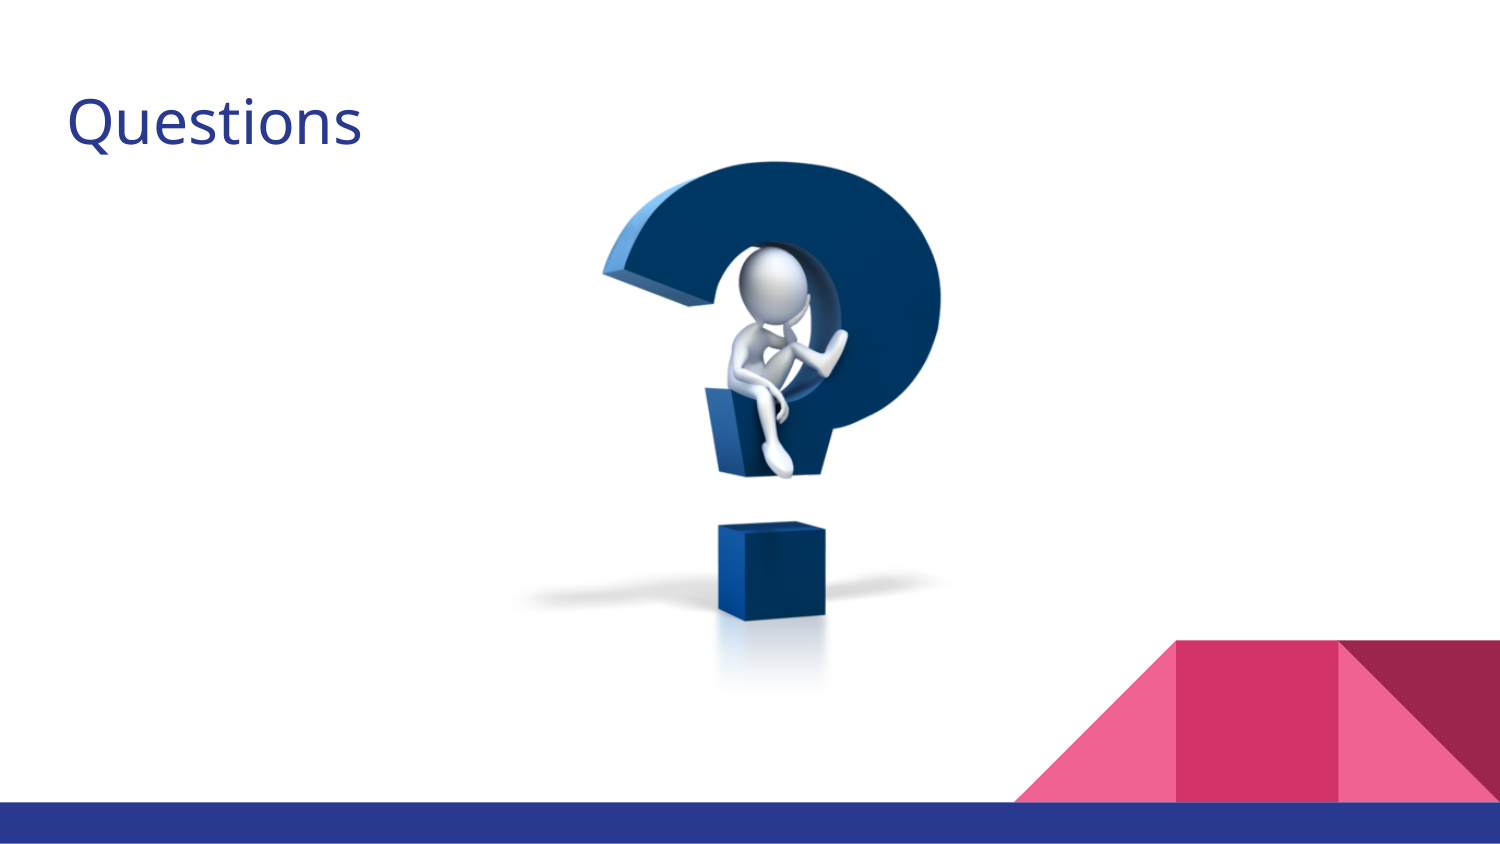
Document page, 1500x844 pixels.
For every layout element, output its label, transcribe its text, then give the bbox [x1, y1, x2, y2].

picture [493, 148, 1006, 695]
title Questions [51, 67, 1449, 167]
